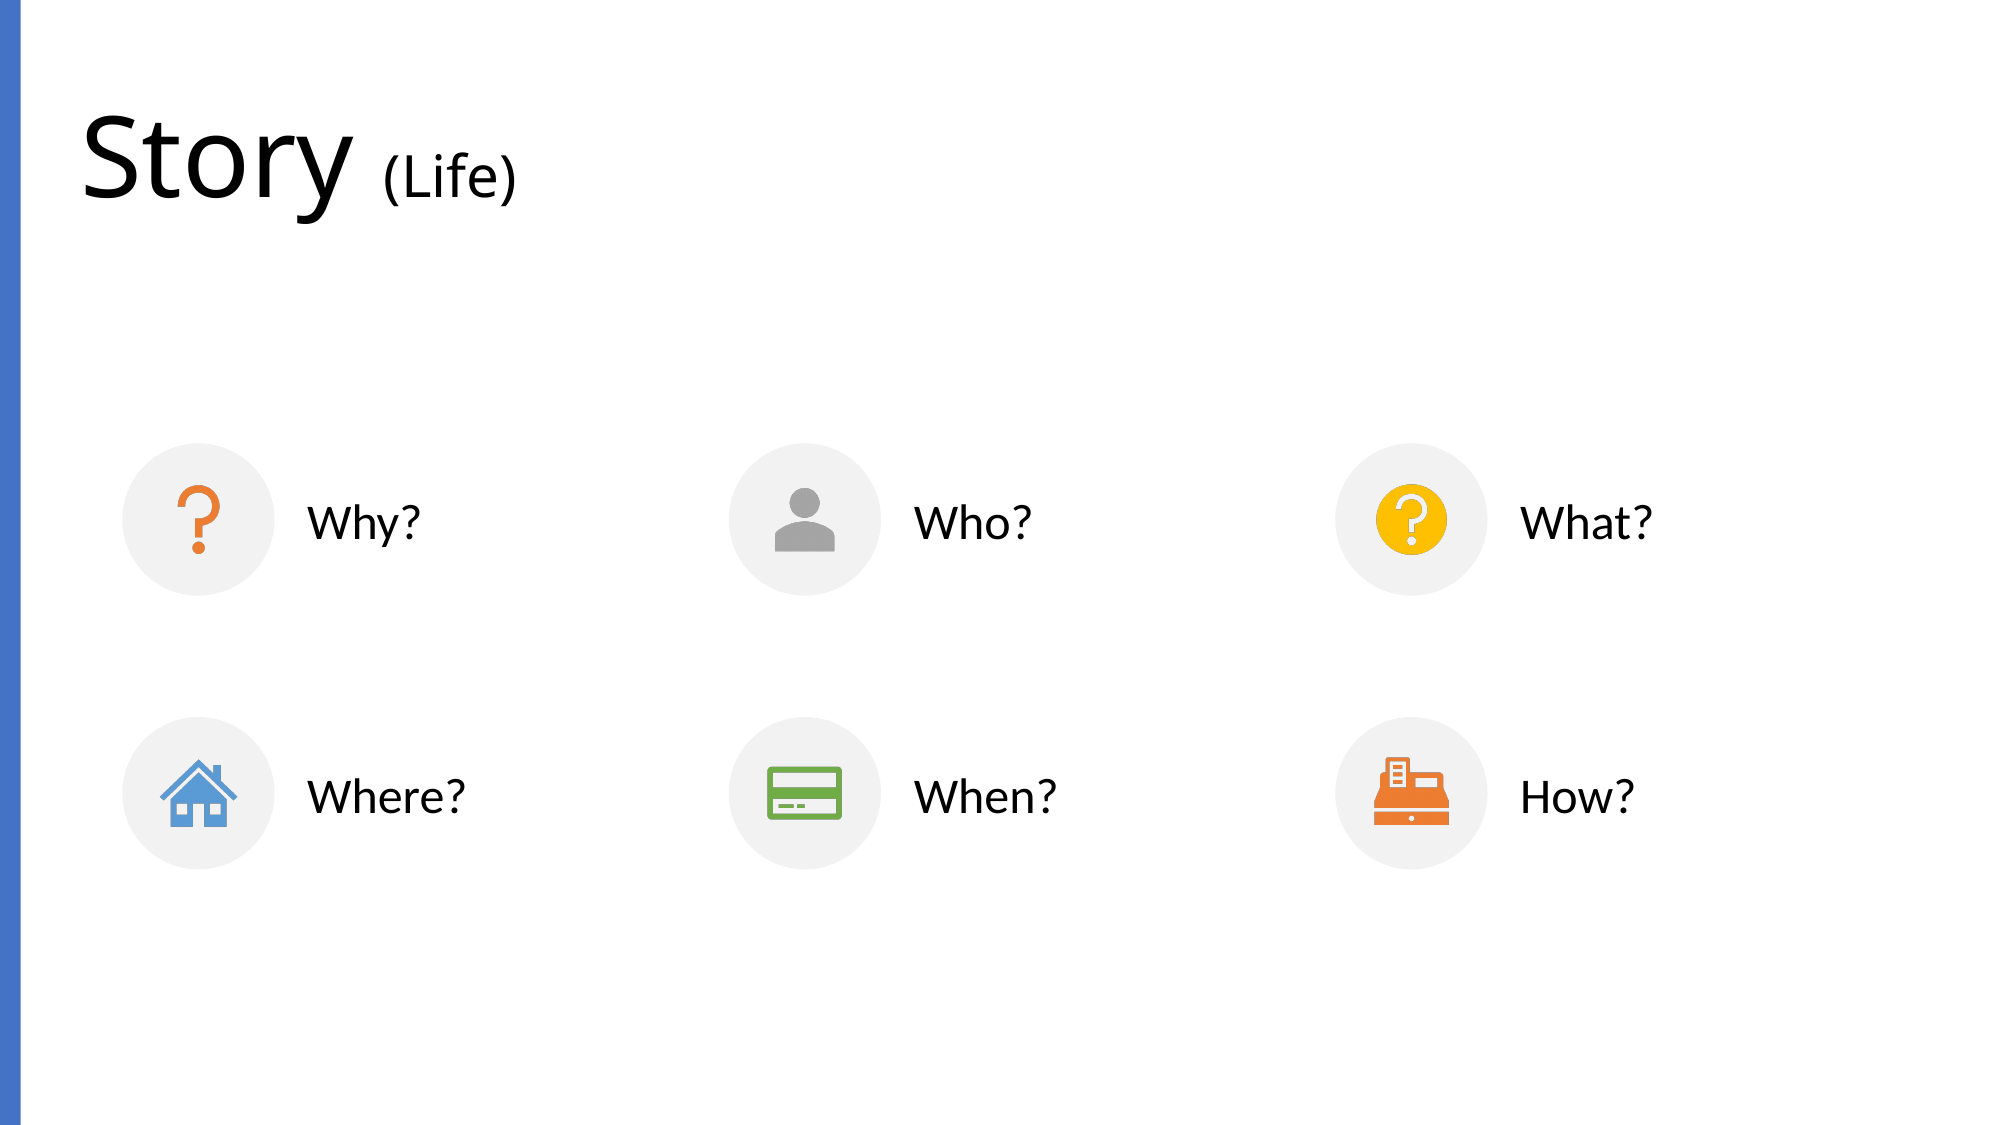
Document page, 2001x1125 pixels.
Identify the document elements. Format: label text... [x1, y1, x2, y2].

text_box [0, 0, 21, 1125]
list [65, 299, 1937, 1014]
title Story (Life) [65, 52, 1937, 271]
